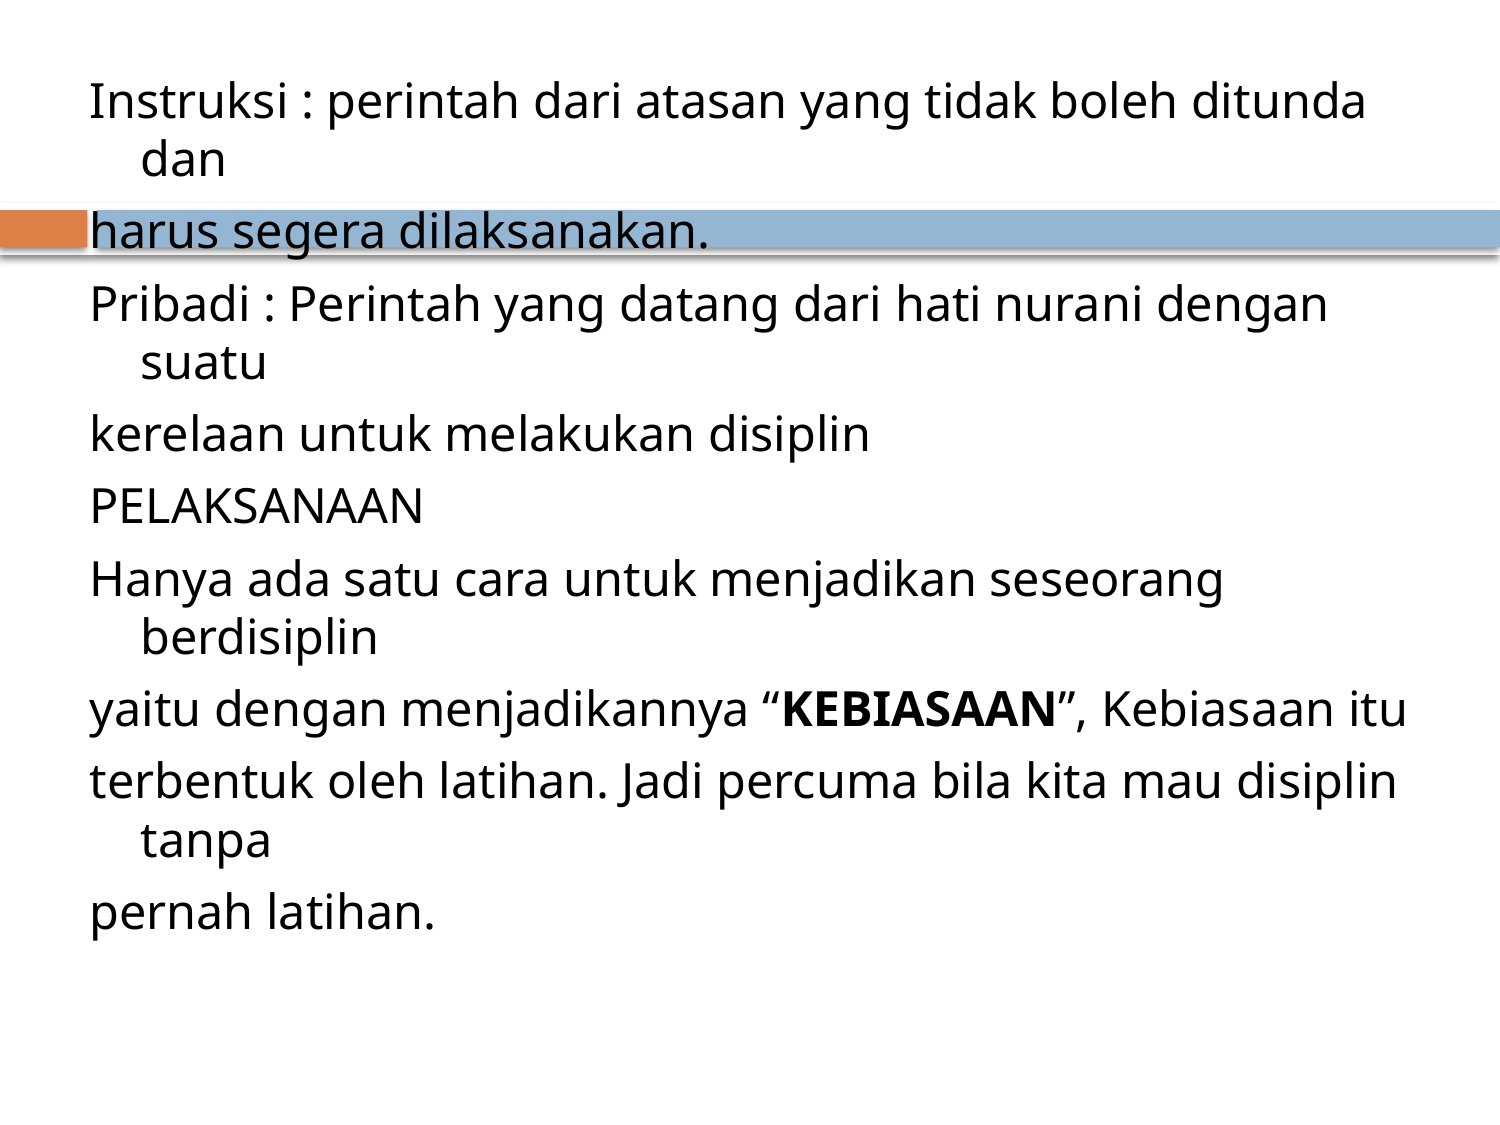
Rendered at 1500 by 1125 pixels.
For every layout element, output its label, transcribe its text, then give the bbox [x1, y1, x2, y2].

list Instruksi : perintah dari atasan yang tidak boleh ditunda dan harus segera dilaksanakan. Pribadi : Perintah yang datang dari hati nurani dengan suatu kerelaan untuk melakukan disiplin PELAKSANAAN Hanya ada satu cara untuk menjadikan seseorang berdisiplin yaitu dengan menjadikannya “KEBIASAAN”, Kebiasaan itu terbentuk oleh latihan. Jadi percuma bila kita mau disiplin tanpa pernah latihan. [75, 62, 1425, 1005]
